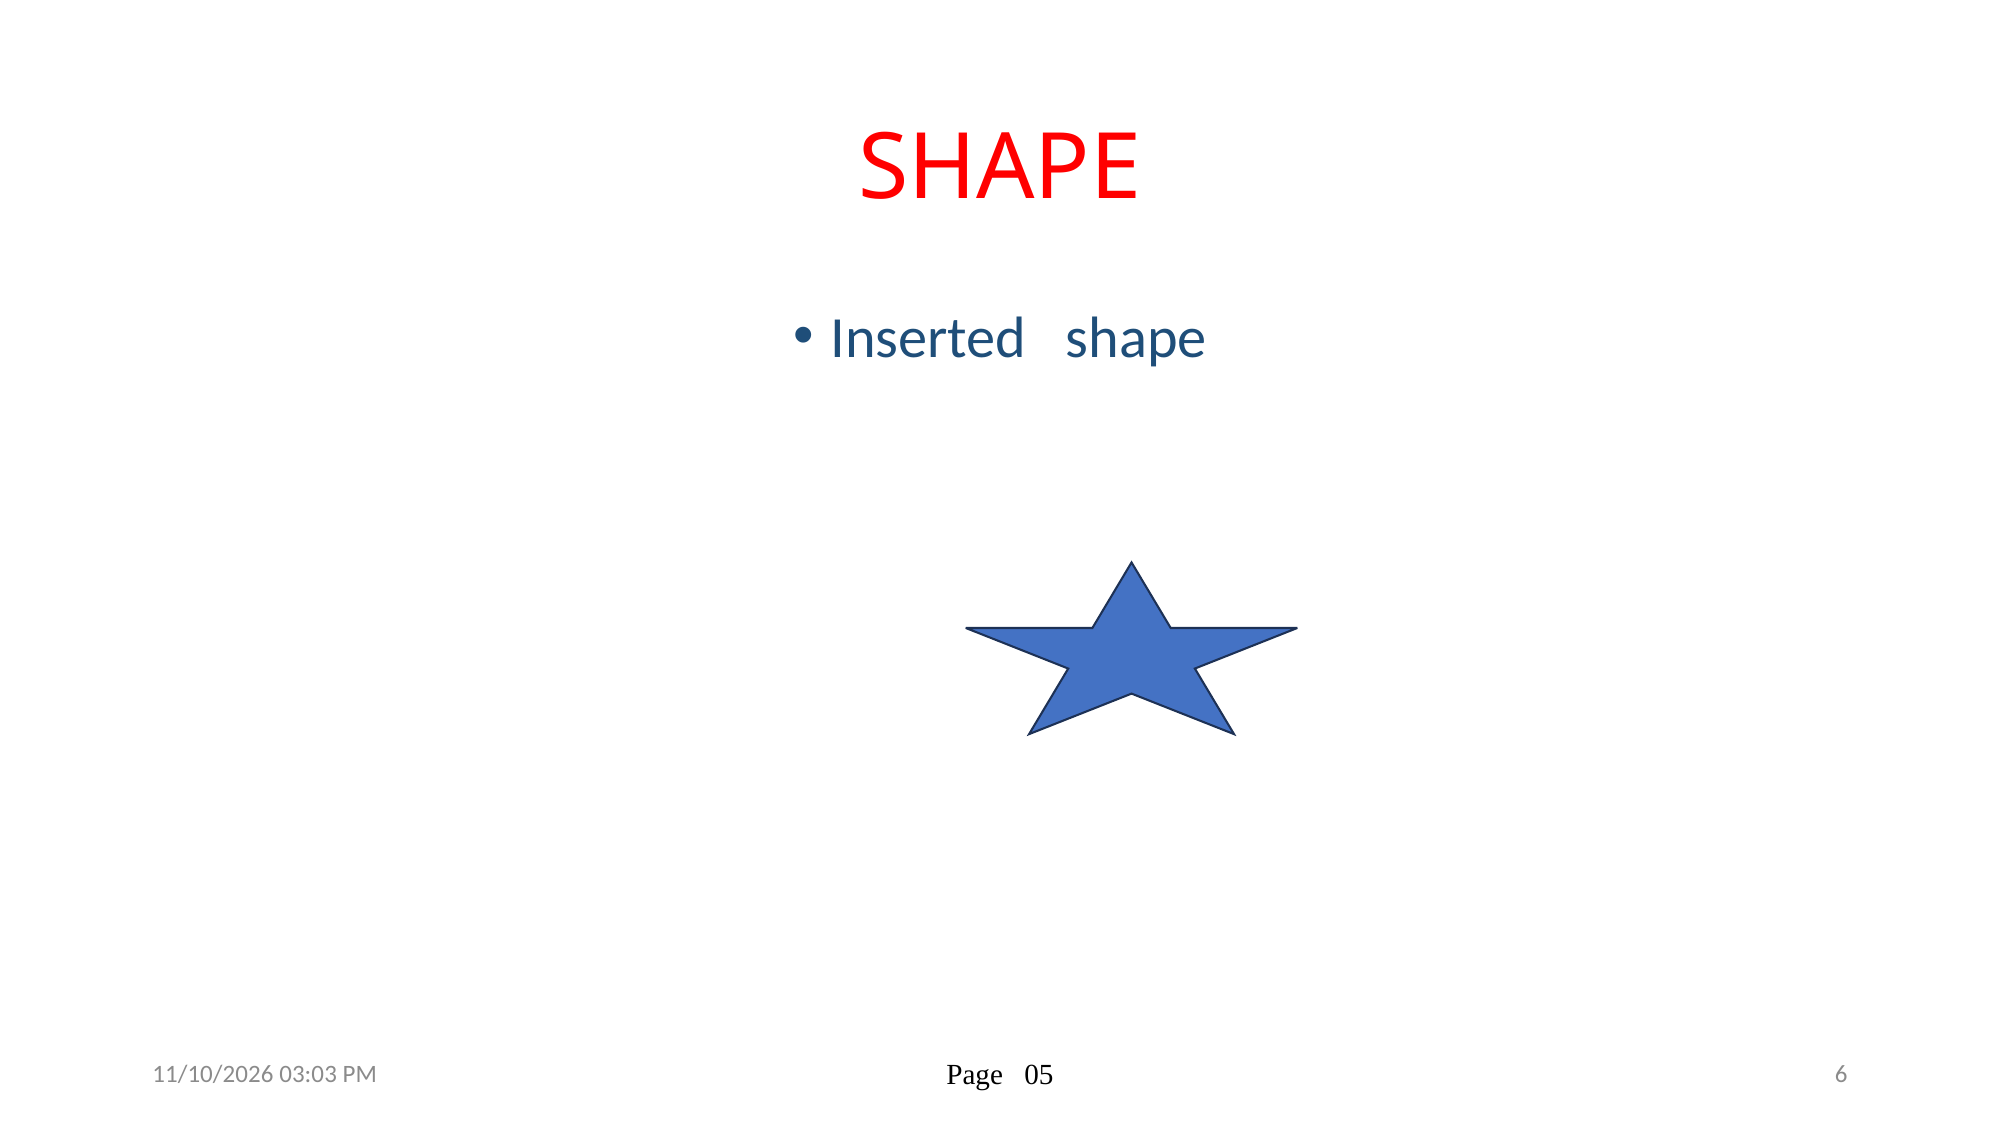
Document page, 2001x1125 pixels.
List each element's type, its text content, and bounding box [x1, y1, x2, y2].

list Inserted shape [137, 299, 1863, 1014]
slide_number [137, 1042, 588, 1103]
footer Page 05 [662, 1042, 1338, 1103]
slide_number 6 [1412, 1042, 1863, 1103]
title SHAPE [137, 59, 1863, 278]
text_box [965, 560, 1298, 737]
